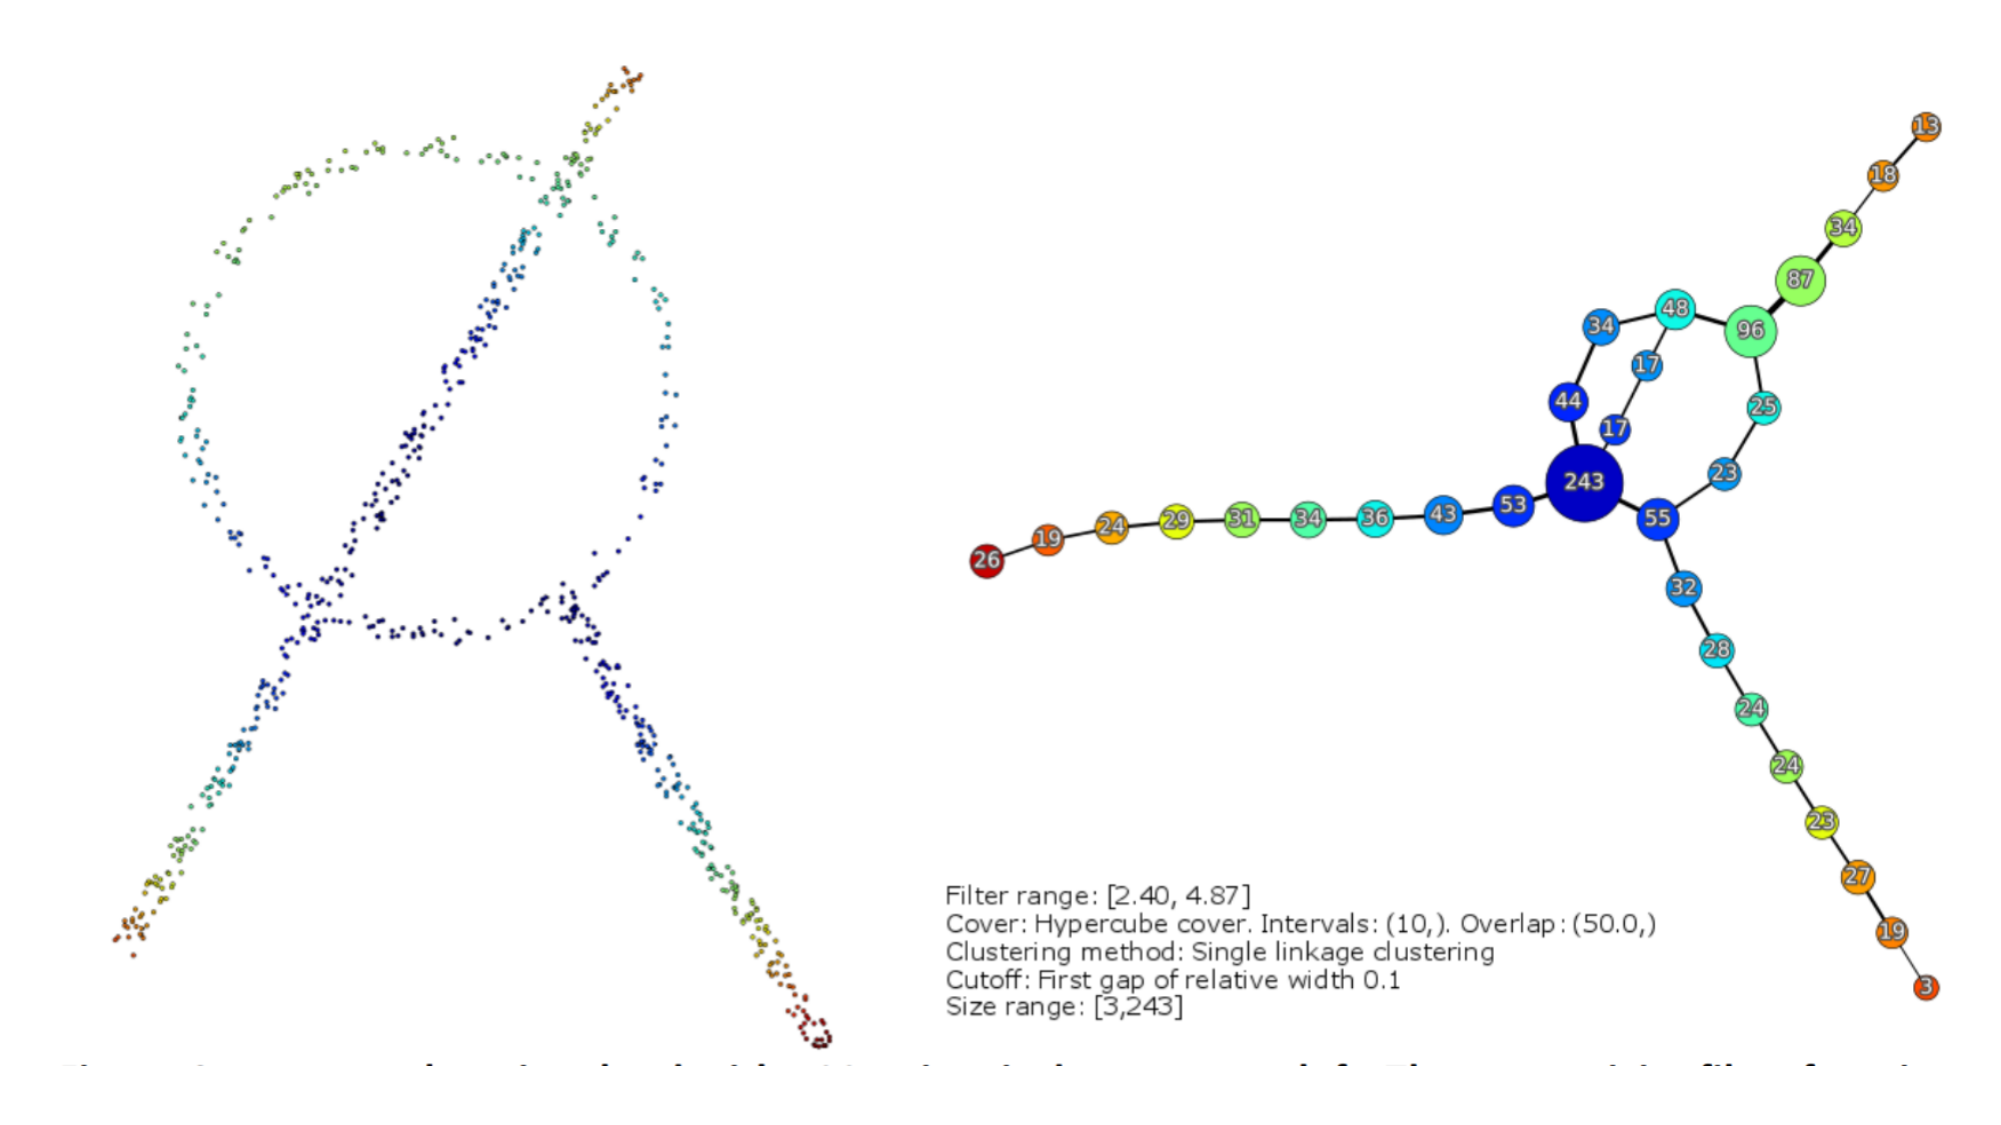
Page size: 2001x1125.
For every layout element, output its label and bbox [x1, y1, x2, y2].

picture [0, 62, 2000, 1066]
